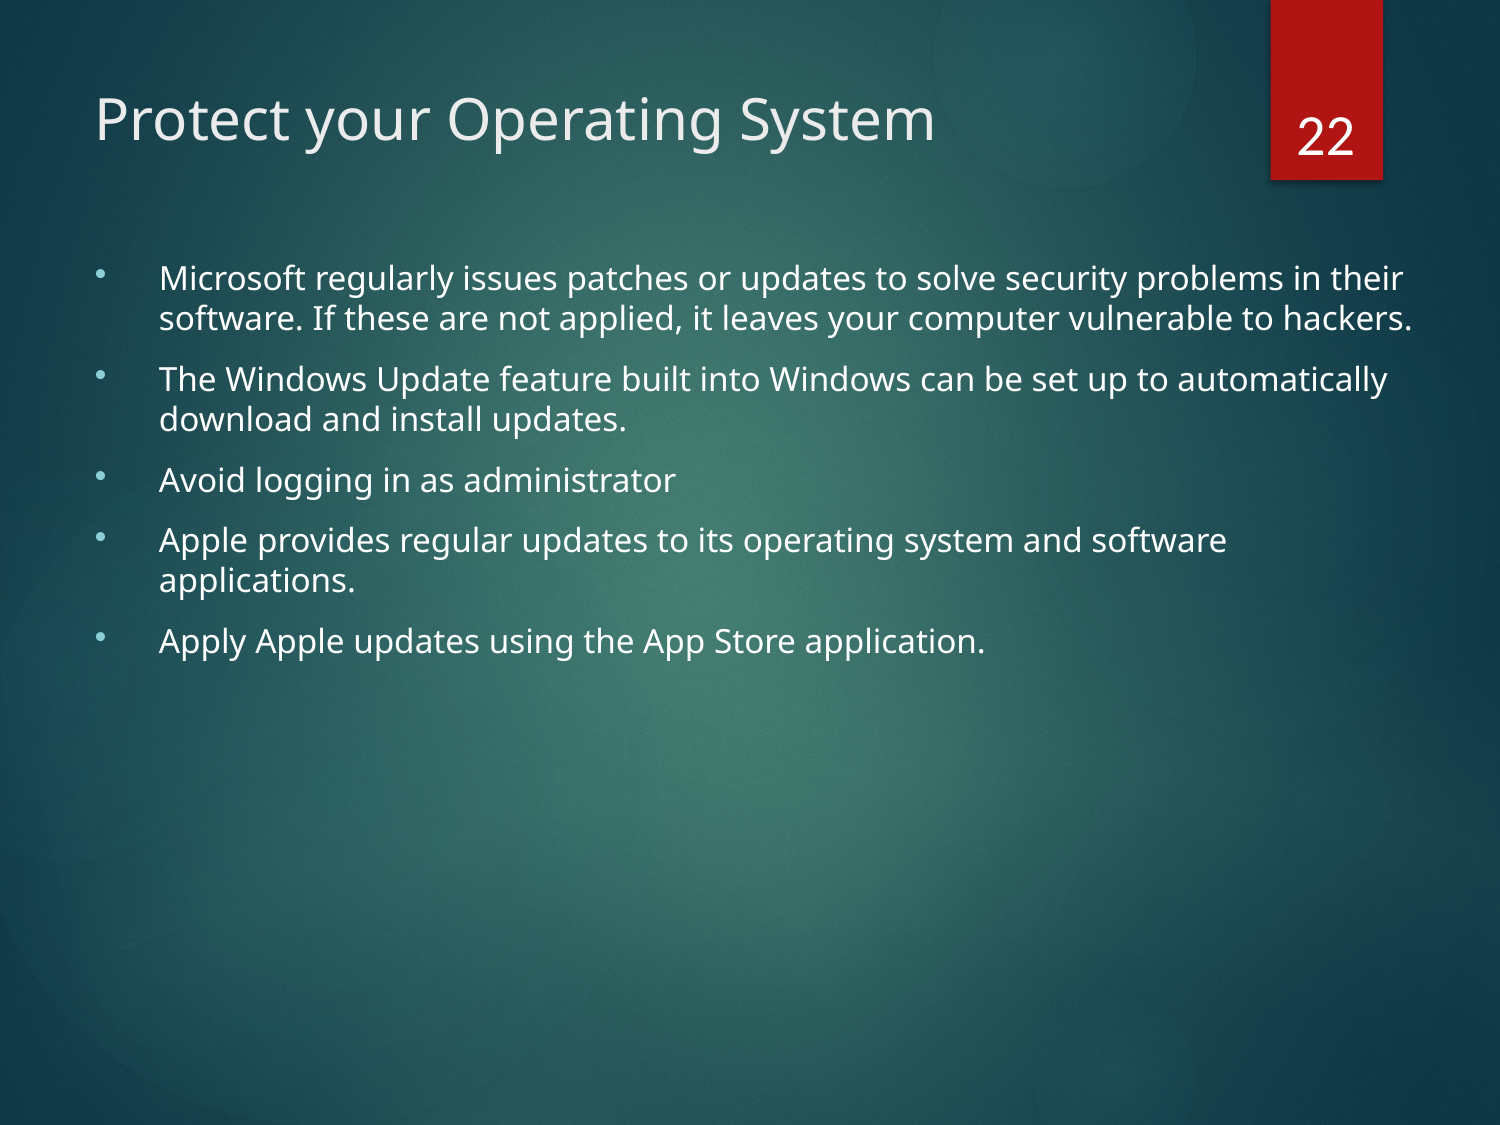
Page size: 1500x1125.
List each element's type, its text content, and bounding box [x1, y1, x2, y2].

slide_number 22 [1273, 48, 1378, 175]
list Microsoft regularly issues patches or updates to solve security problems in their software. If these are not applied, it leaves your computer vulnerable to hackers. The Windows Update feature built into Windows can be set up to automatically download and install updates. Avoid logging in as administrator Apple provides regular updates to its operating system and software applications. Apply Apple updates using the App Store application. [75, 249, 1438, 550]
title Protect your Operating System [79, 74, 1237, 249]
